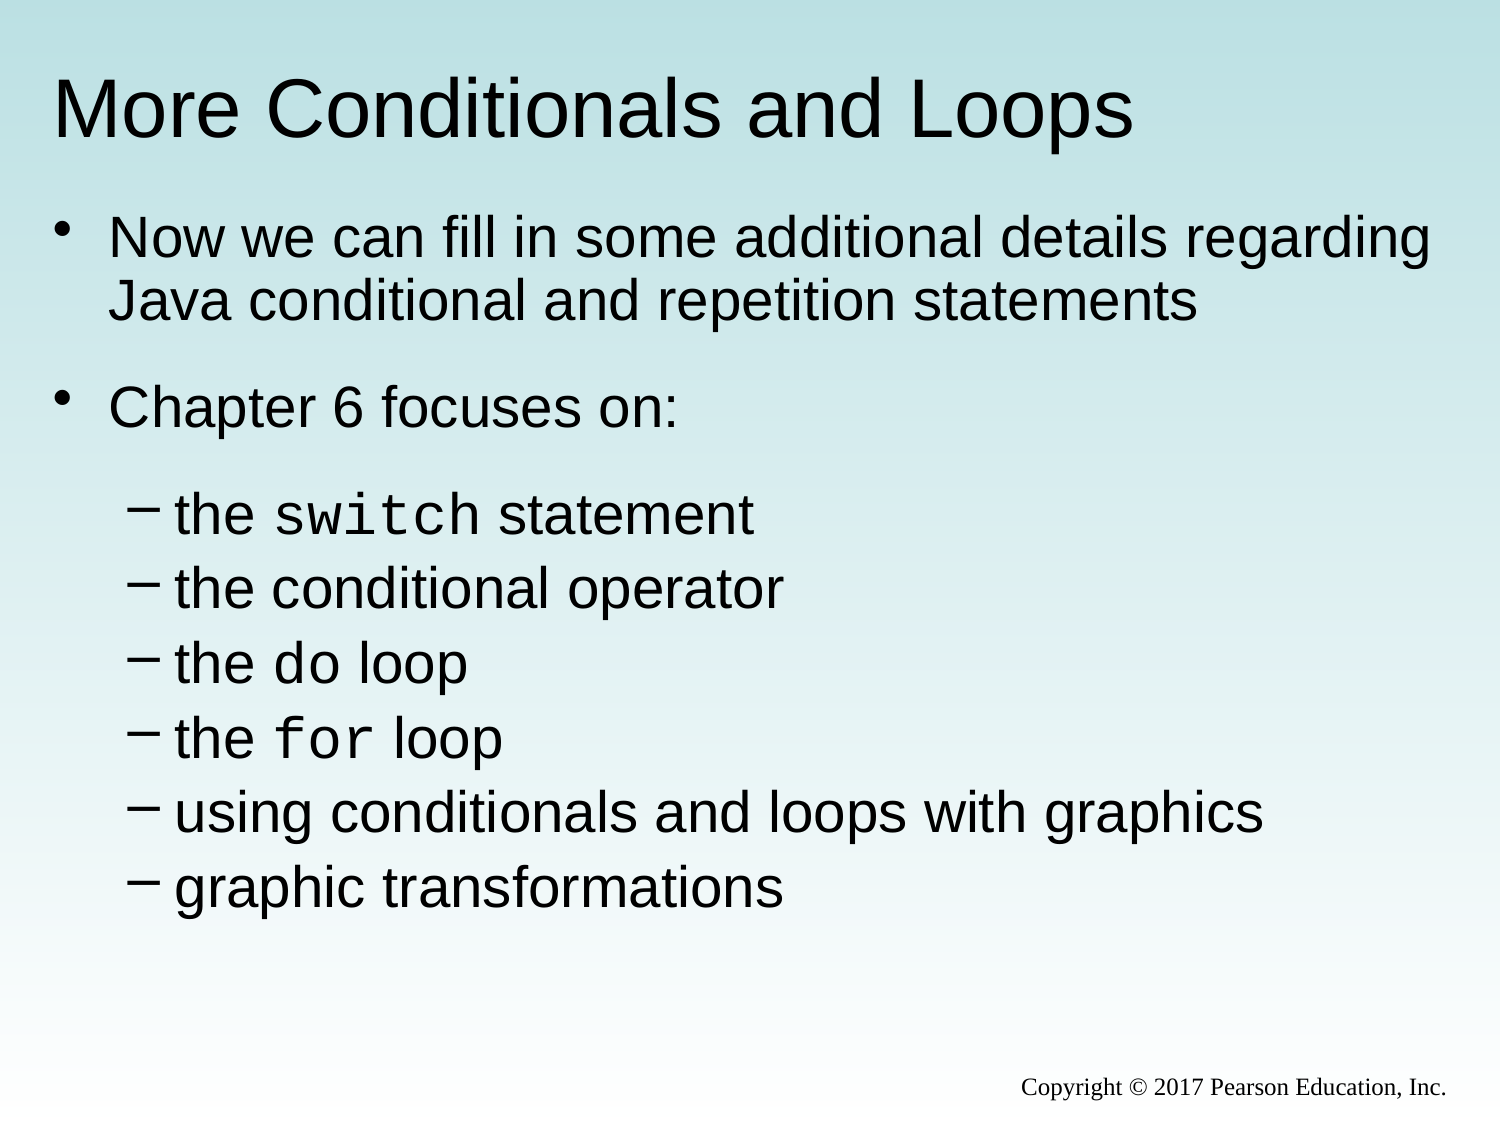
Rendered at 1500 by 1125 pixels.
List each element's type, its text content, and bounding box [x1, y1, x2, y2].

list Now we can fill in some additional details regarding Java conditional and repetition statements Chapter 6 focuses on: the switch statement the conditional operator the do loop the for loop using conditionals and loops with graphics graphic transformations [37, 200, 1463, 1013]
title More Conditionals and Loops [37, 45, 1463, 163]
footer Copyright © 2017 Pearson Education, Inc. [549, 1062, 1463, 1114]
